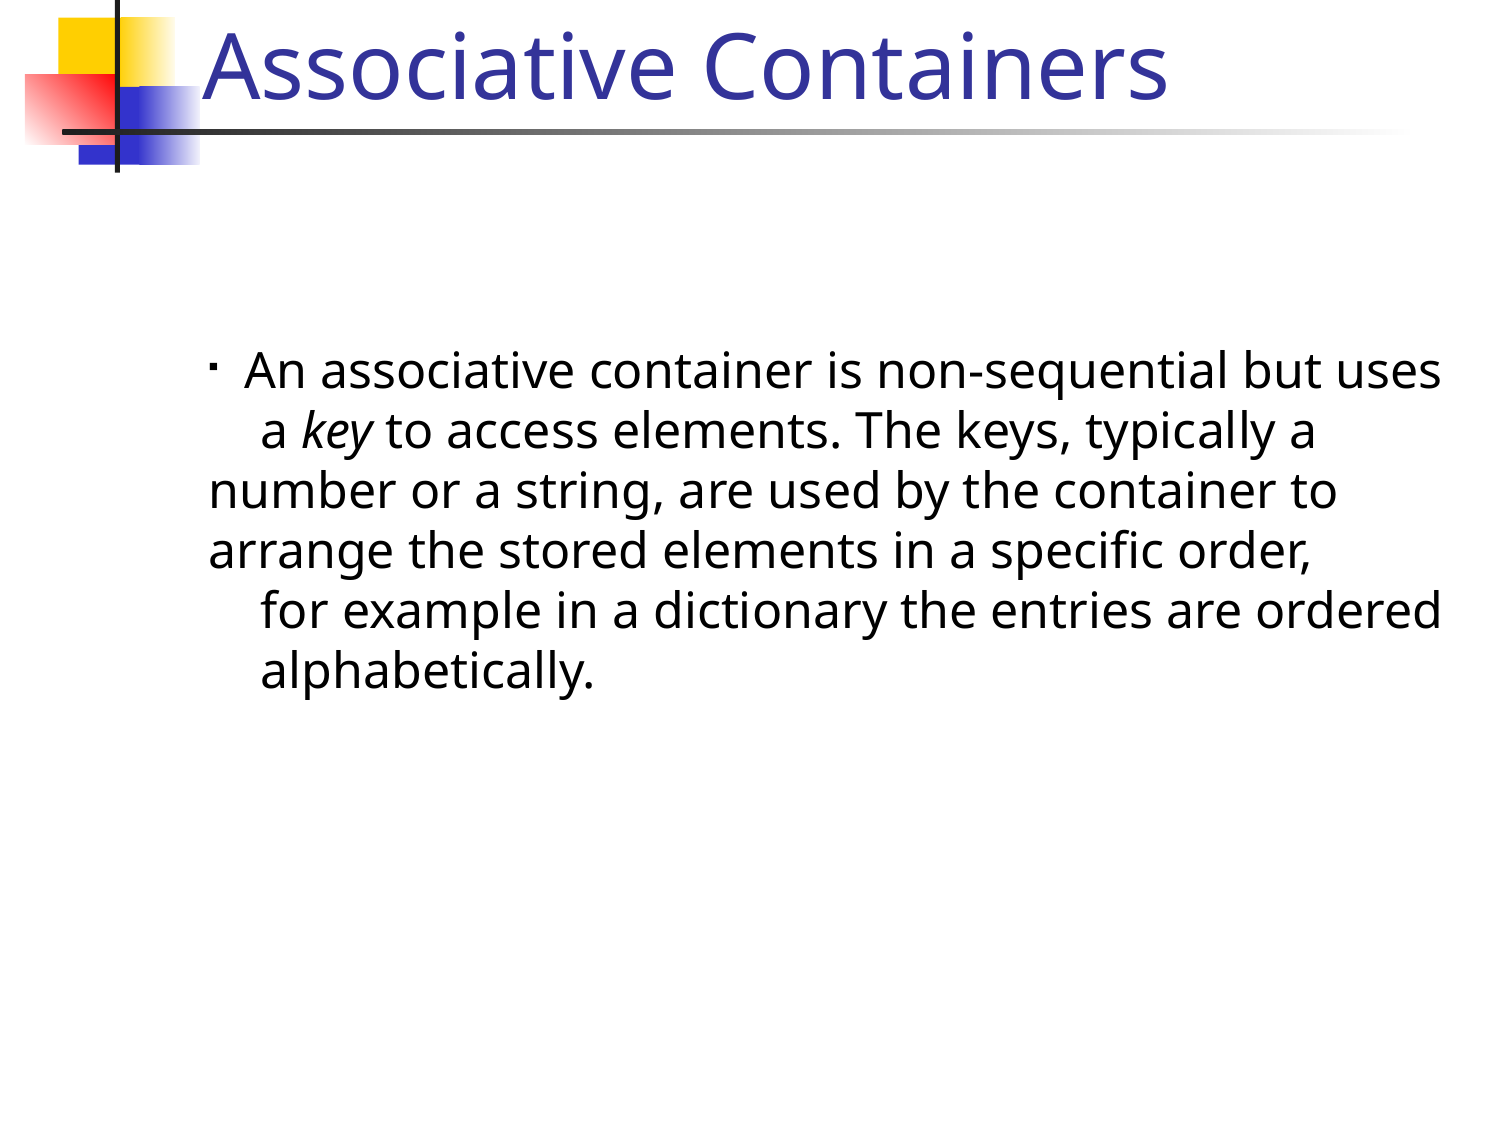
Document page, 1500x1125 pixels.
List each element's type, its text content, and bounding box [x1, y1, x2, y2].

text_box An associative container is non-sequential but uses a key to access elements. The keys, typically a number or a string, are used by the container to arrange the stored elements in a specific order, for example in a dictionary the entries are ordered alphabetically. [193, 331, 1469, 1006]
text_box Associative Containers [187, 0, 1466, 125]
